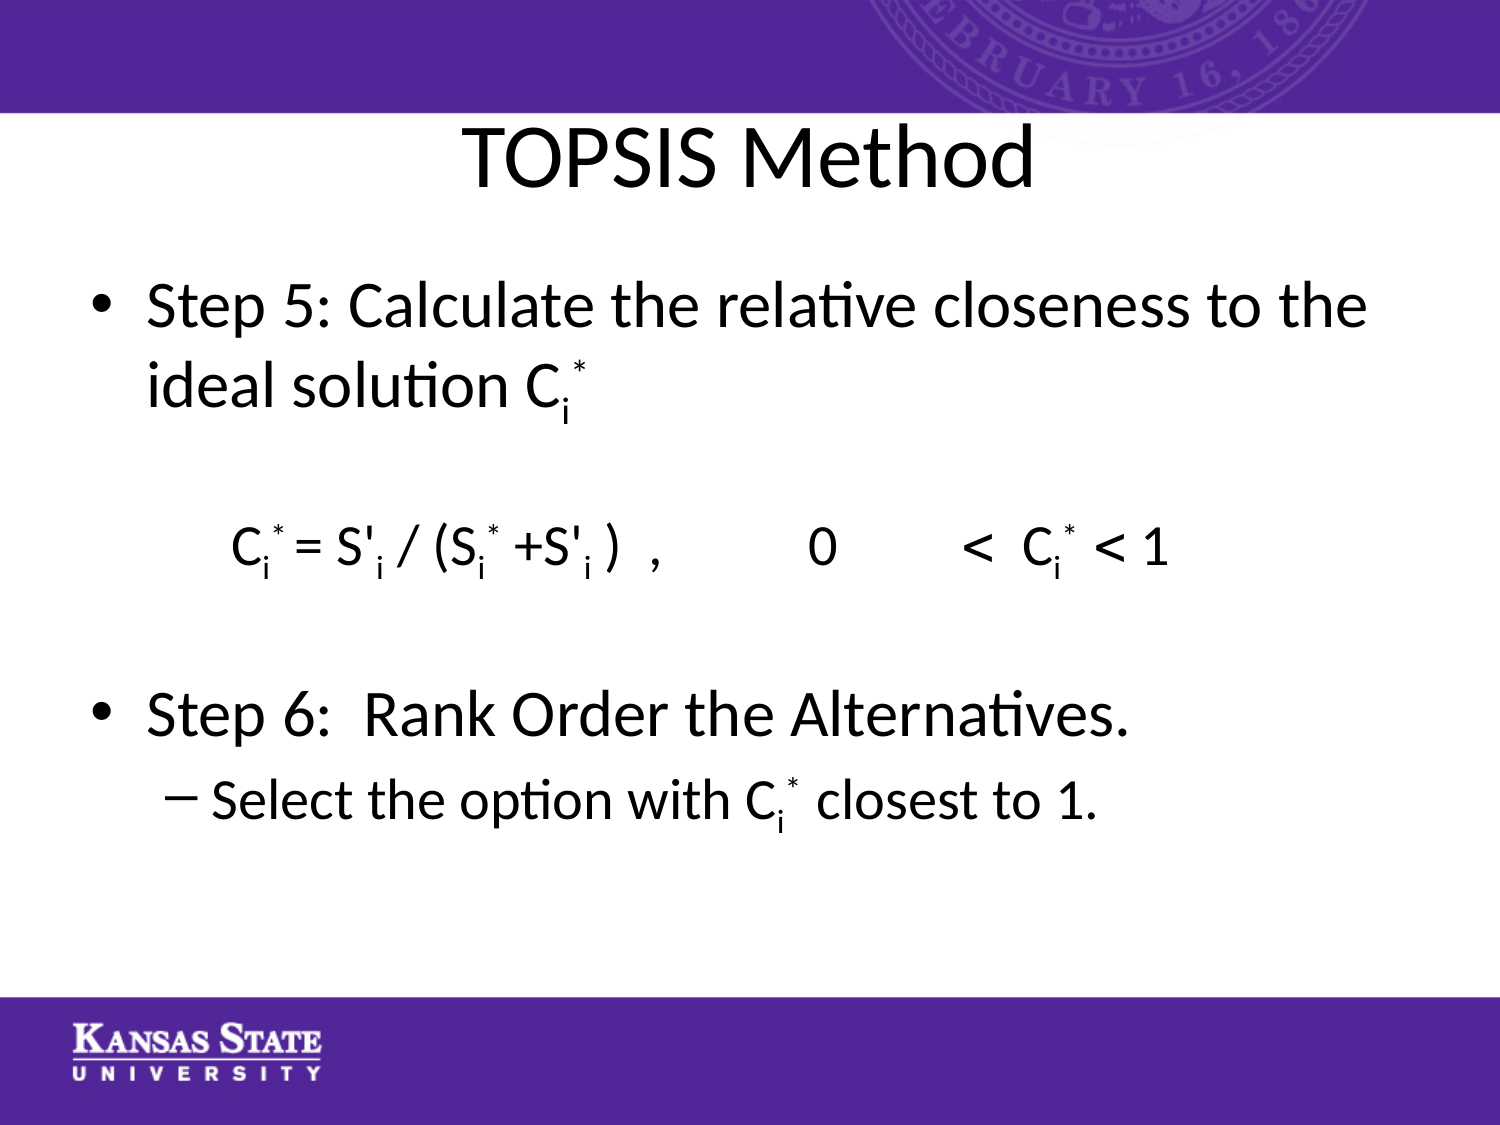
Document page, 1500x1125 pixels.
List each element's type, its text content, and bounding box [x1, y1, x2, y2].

title TOPSIS Method [75, 57, 1425, 245]
picture [0, 0, 1500, 1125]
list Step 5: Calculate the relative closeness to the ideal solution Ci* Ci* = S'i / (Si* +S'i ) , 0  Ci*  1 Step 6: Rank Order the Alternatives. Select the option with Ci* closest to 1. [75, 262, 1425, 1005]
